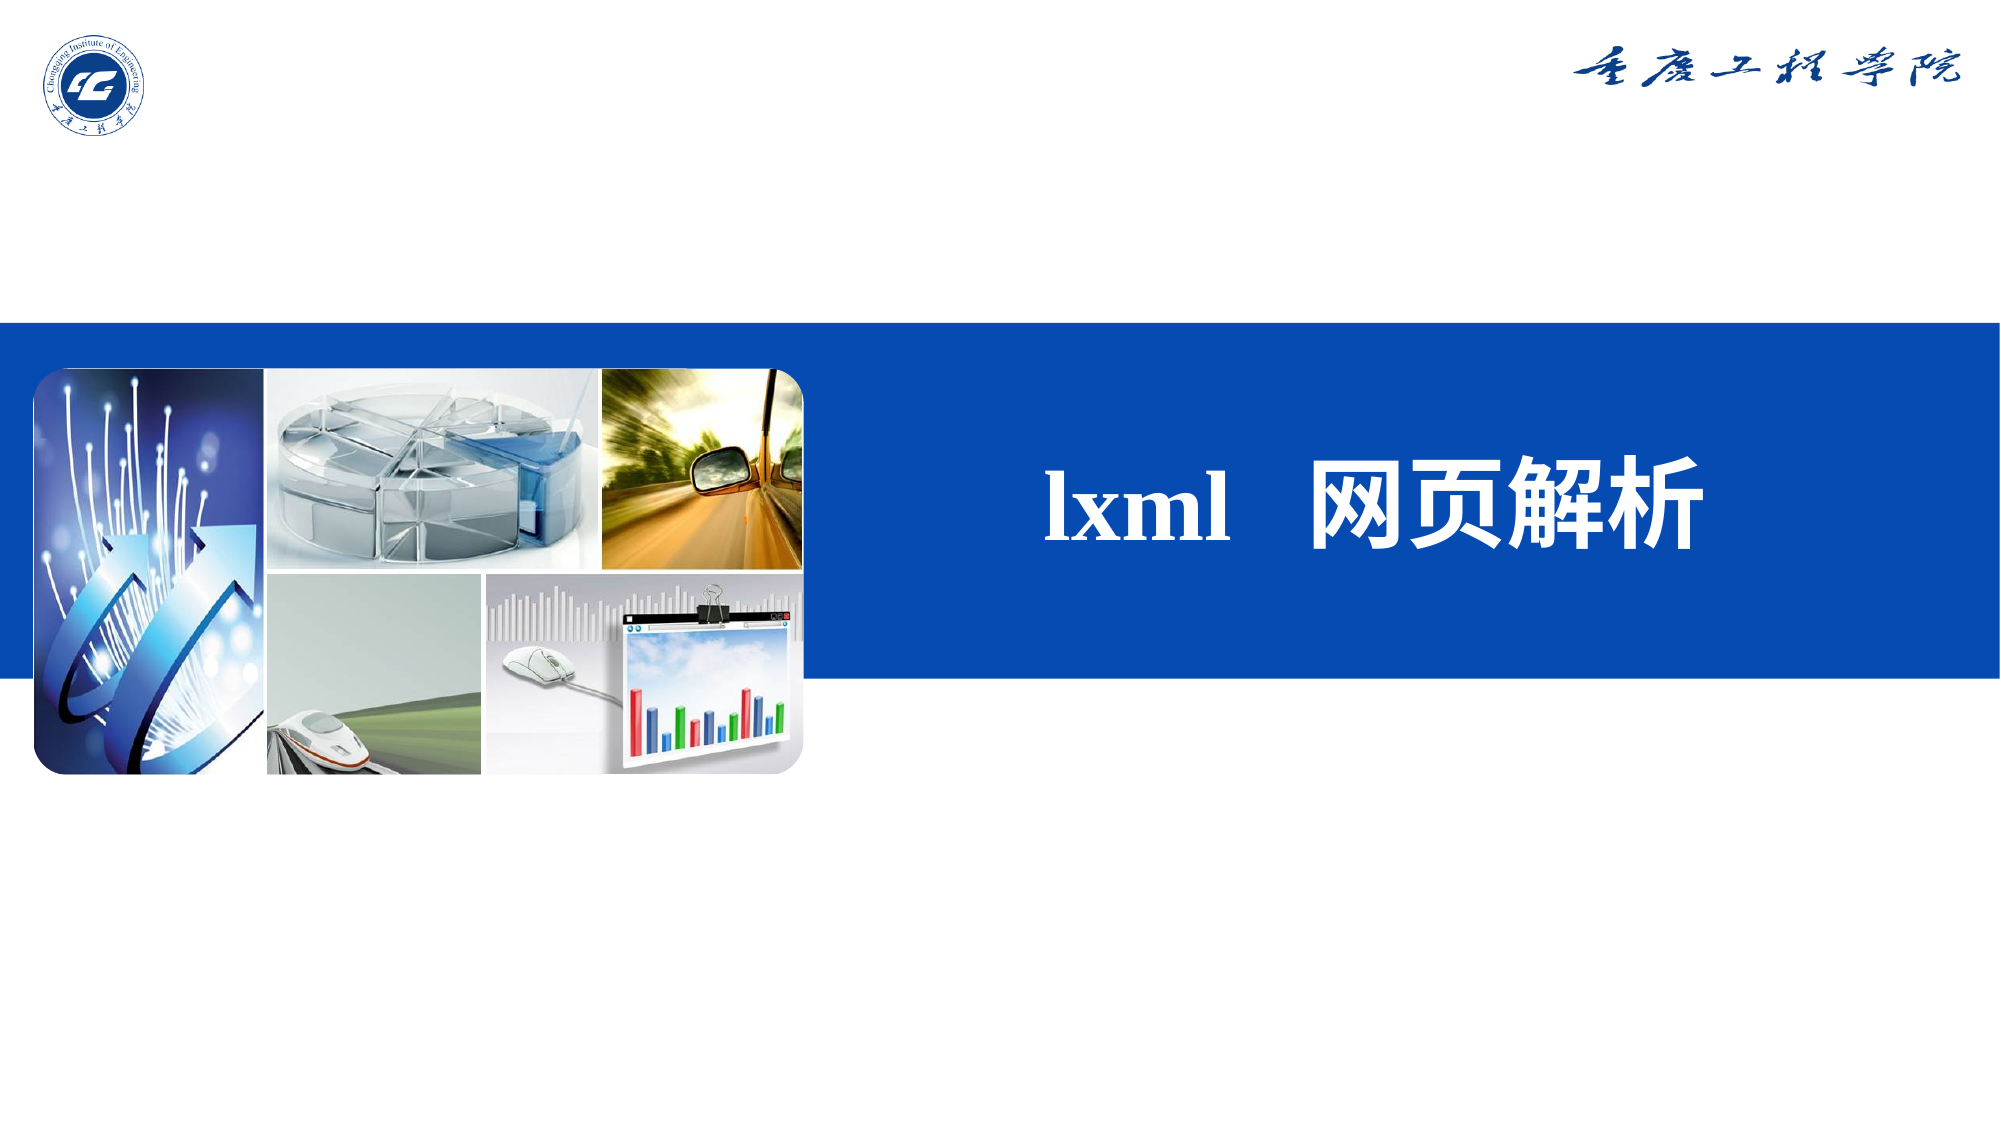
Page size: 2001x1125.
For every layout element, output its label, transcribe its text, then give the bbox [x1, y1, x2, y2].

picture [33, 368, 804, 775]
title lxml 网页解析 [811, 444, 1939, 558]
picture [1570, 42, 1963, 87]
picture [43, 35, 144, 136]
